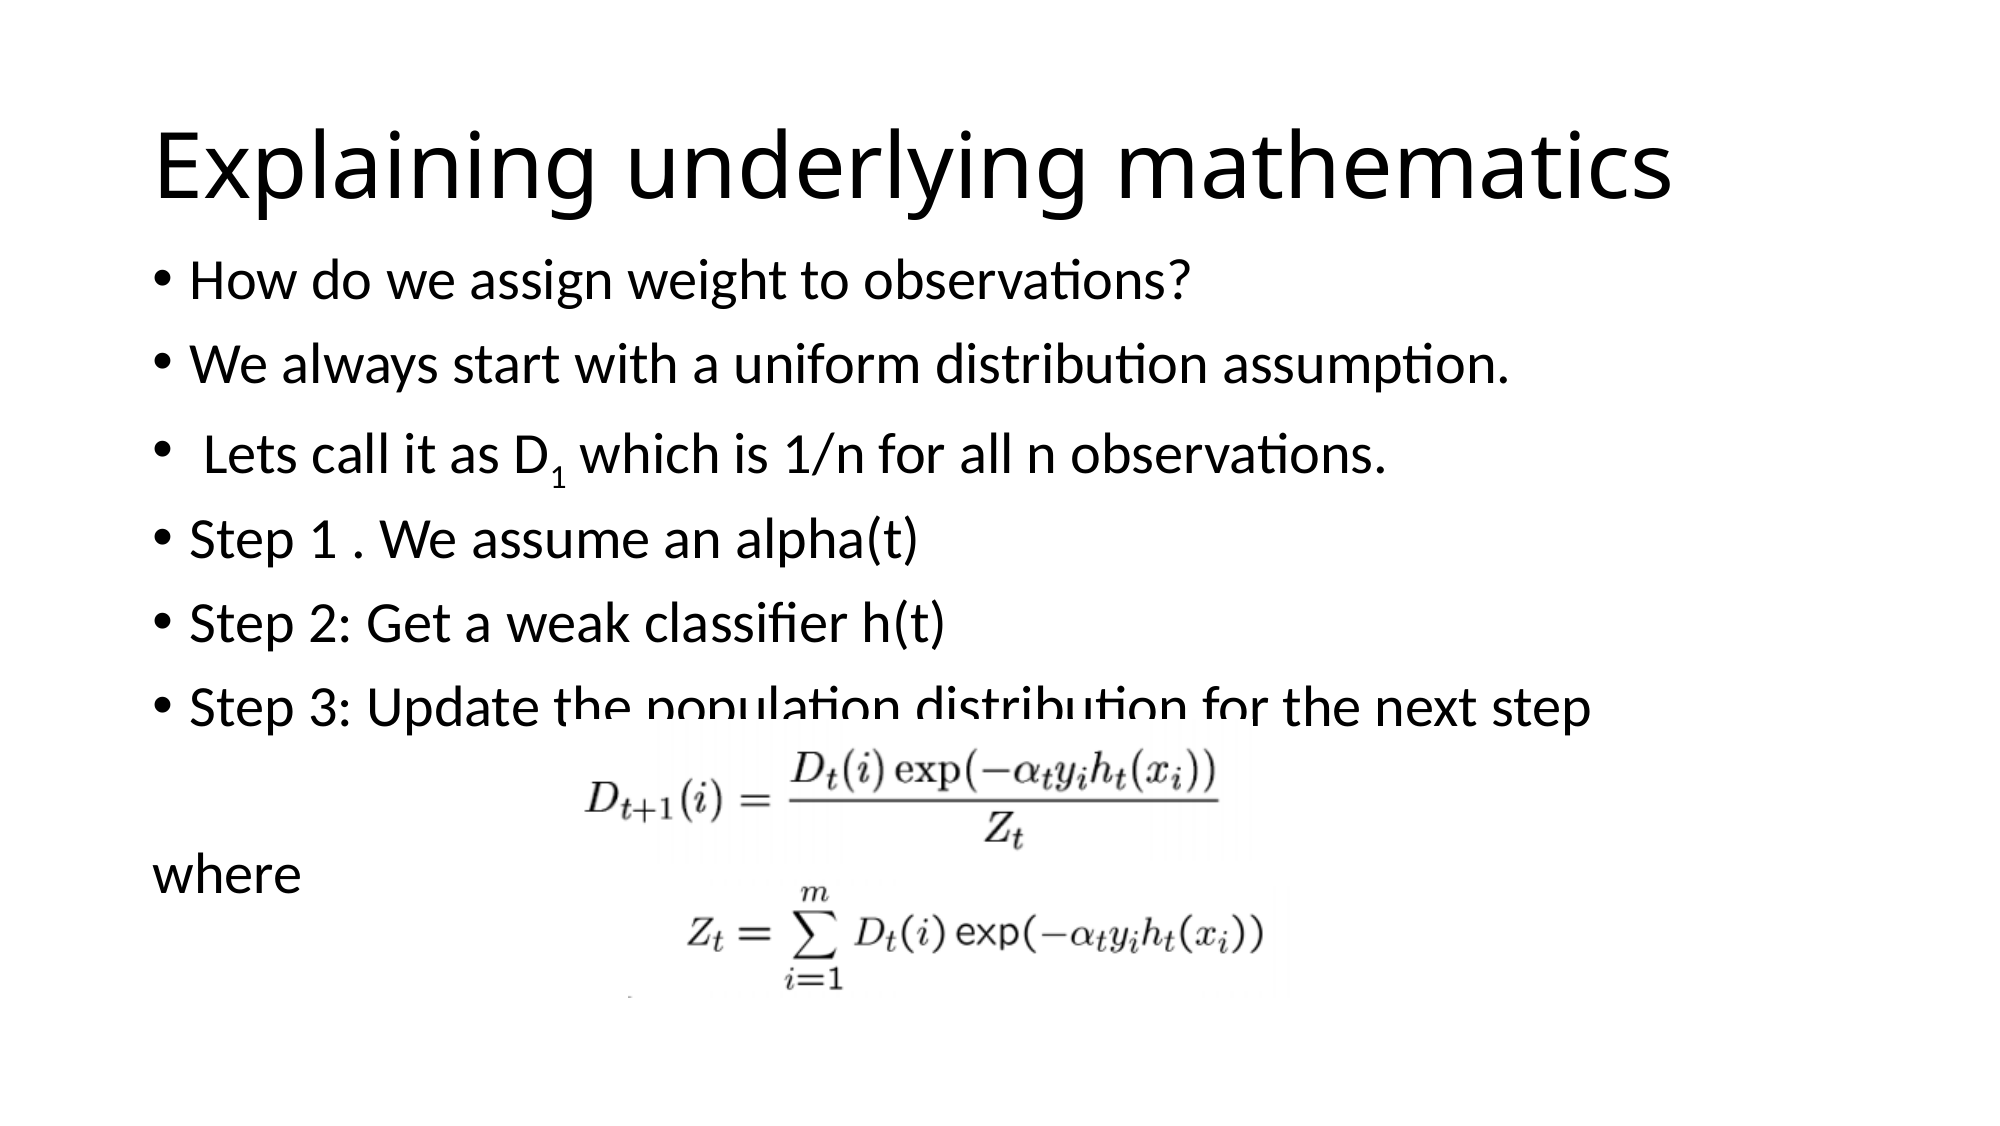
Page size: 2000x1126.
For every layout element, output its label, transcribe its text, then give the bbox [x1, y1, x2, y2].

picture [566, 719, 1253, 864]
picture [628, 879, 1294, 998]
title Explaining underlying mathematics [137, 59, 1863, 241]
list How do we assign weight to observations? We always start with a uniform distribution assumption. Lets call it as D1 which is 1/n for all n observations. Step 1 . We assume an alpha(t) Step 2: Get a weak classifier h(t) Step 3: Update the population distribution for the next step where [137, 241, 1863, 1014]
